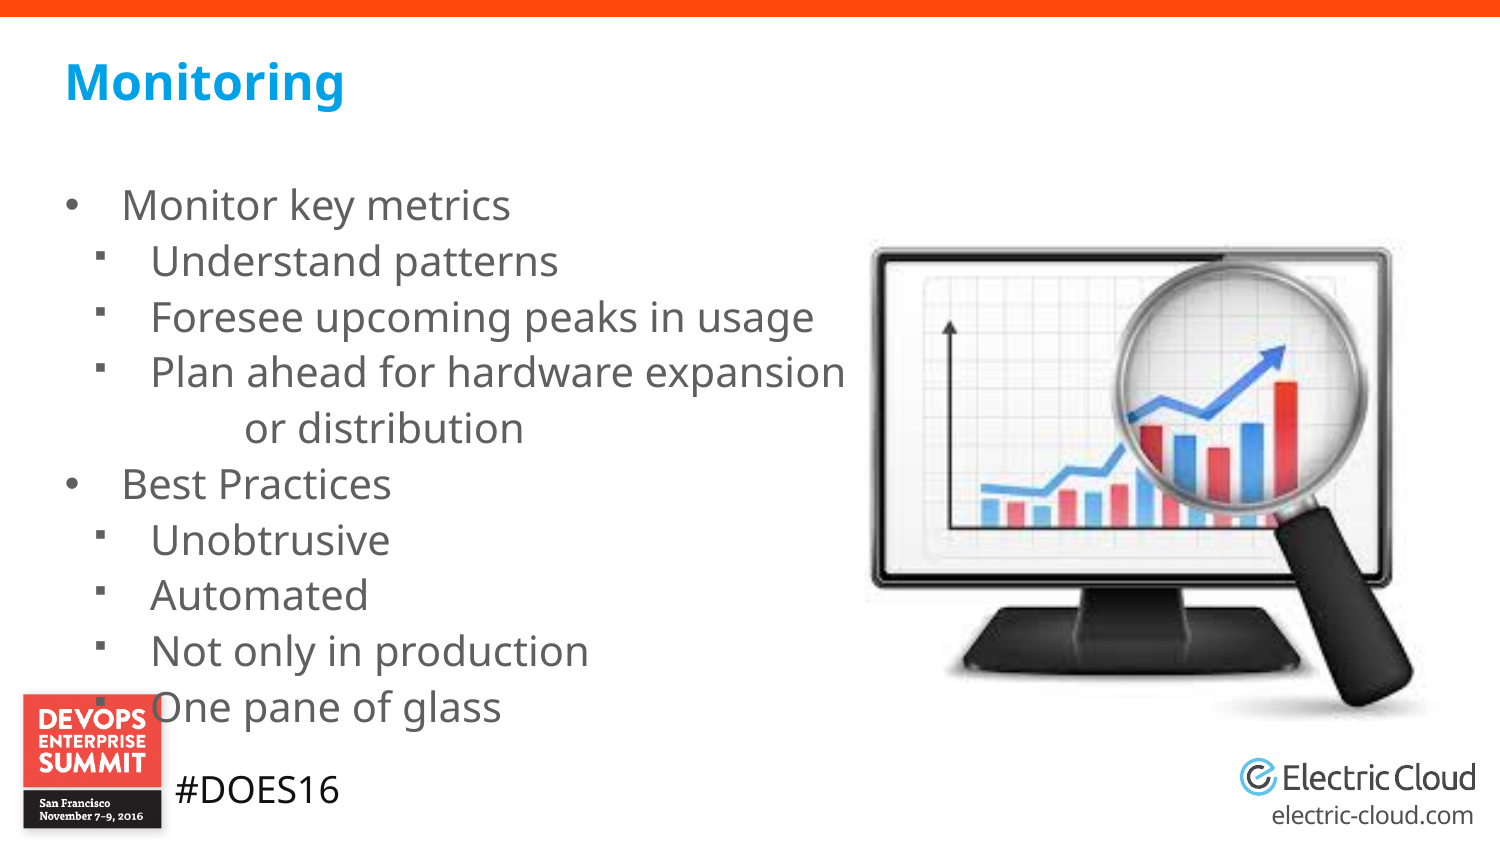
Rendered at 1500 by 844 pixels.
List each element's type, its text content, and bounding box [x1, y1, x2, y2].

picture [21, 693, 163, 829]
text_box Monitoring [50, 42, 1385, 119]
picture [846, 237, 1446, 729]
list Monitor key metrics Understand patterns Foresee upcoming peaks in usage Plan ahead for hardware expansion or distribution Best Practices Unobtrusive Automated Not only in production One pane of glass [50, 171, 1385, 713]
